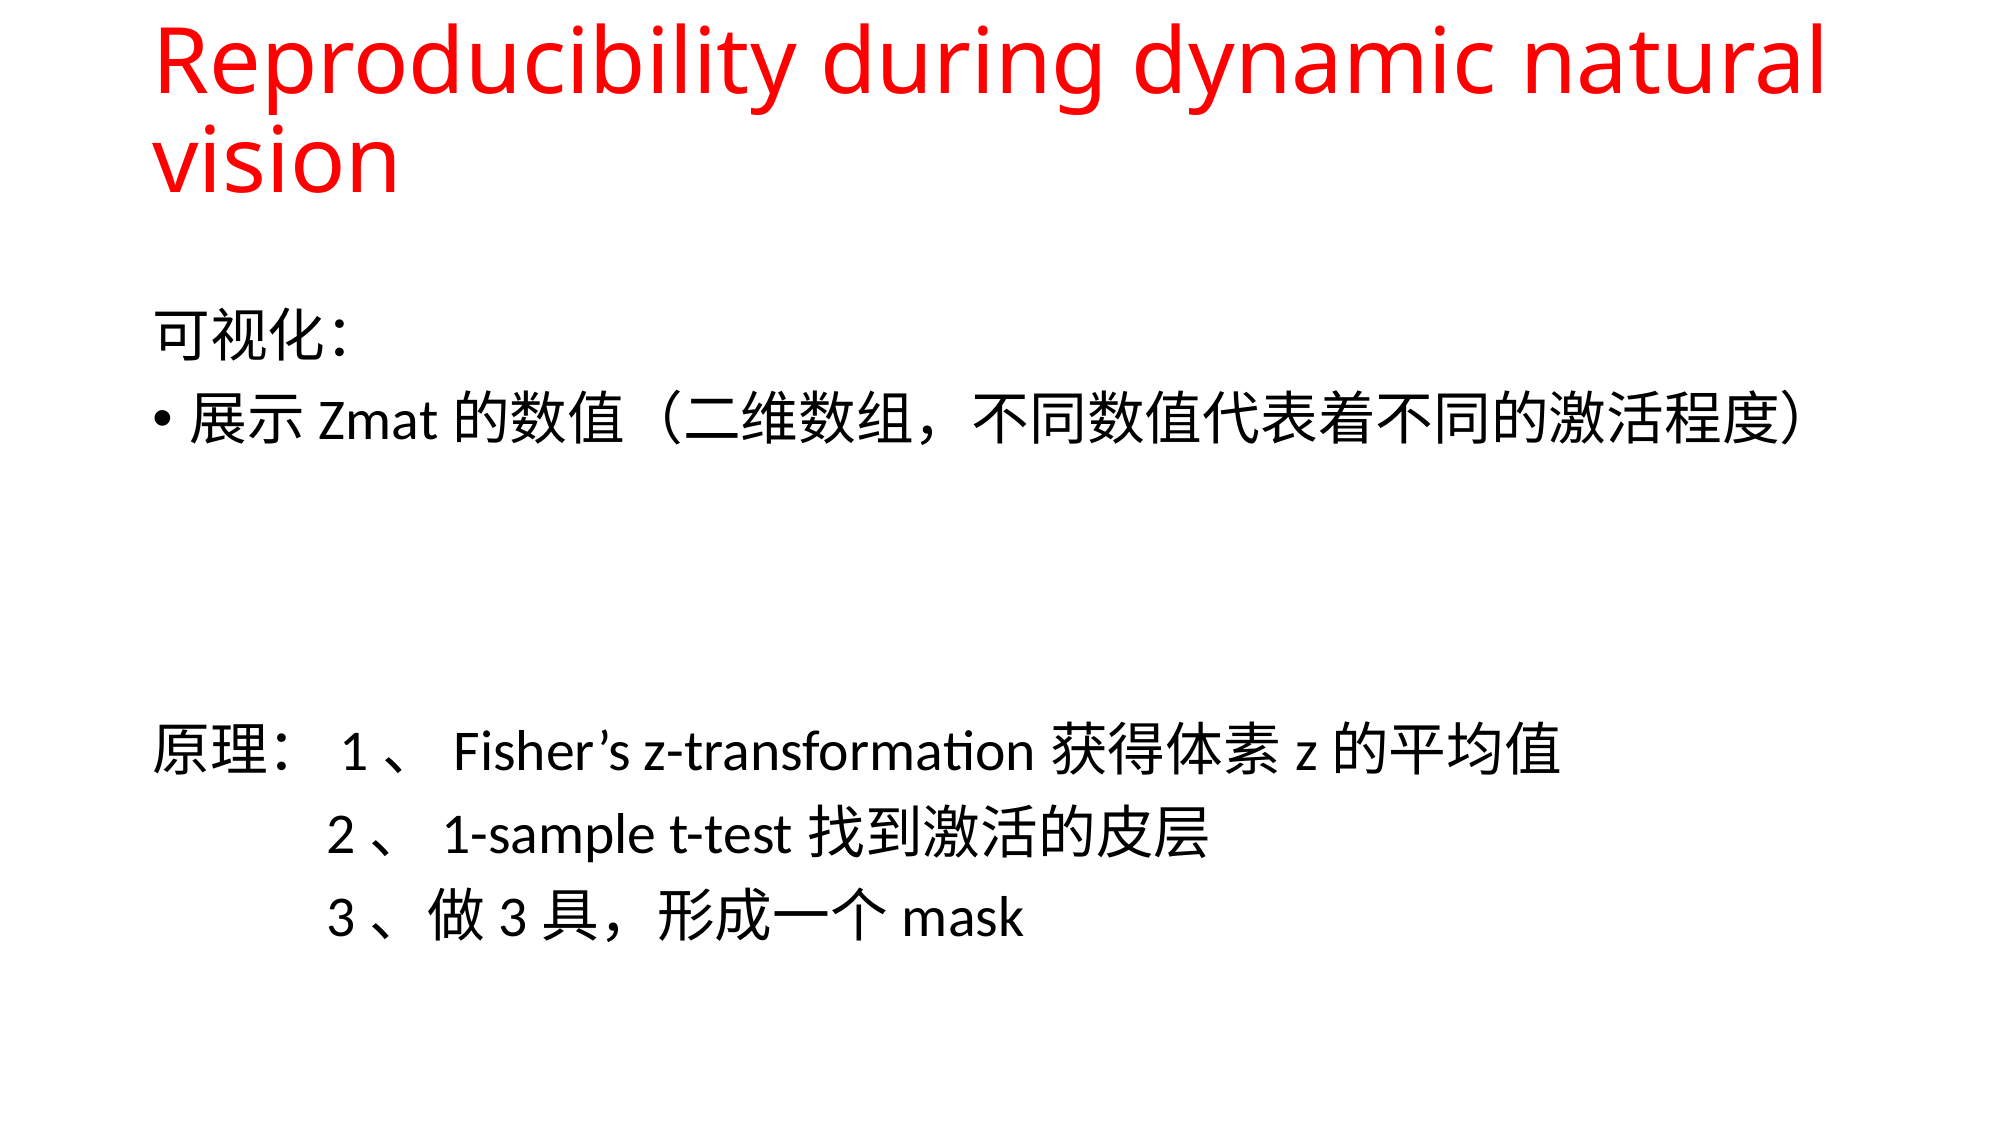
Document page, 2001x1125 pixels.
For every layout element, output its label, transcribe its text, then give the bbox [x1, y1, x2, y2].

title Reproducibility during dynamic natural vision [137, 59, 1863, 278]
list 可视化： 展示Zmat的数值（二维数组，不同数值代表着不同的激活程度） 原理：1、Fisher’s z-transformation获得体素z的平均值 2、1-sample t-test找到激活的皮层 3、做3具，形成一个mask [137, 299, 1863, 1014]
